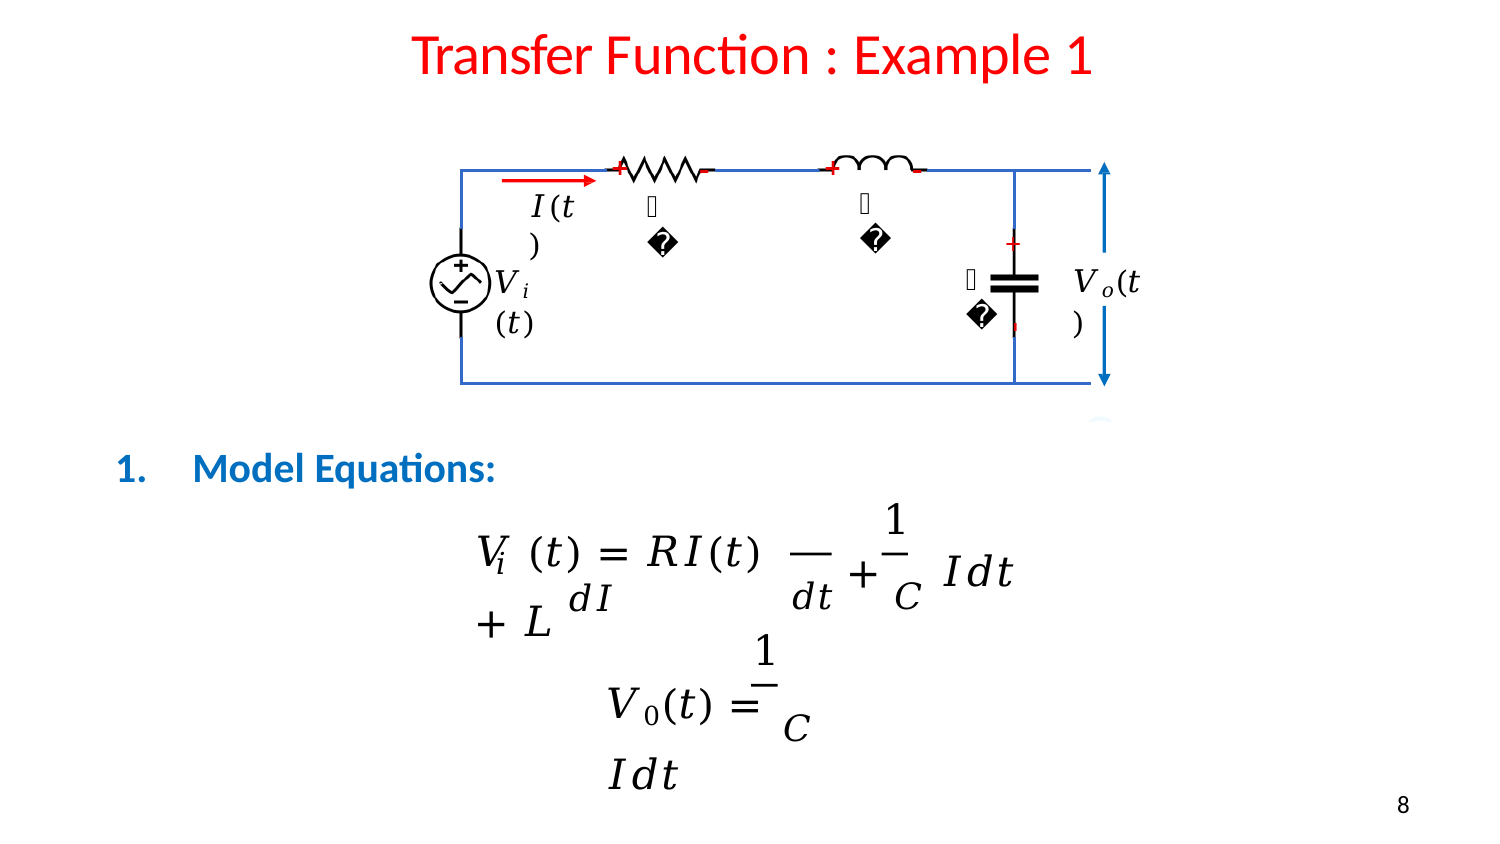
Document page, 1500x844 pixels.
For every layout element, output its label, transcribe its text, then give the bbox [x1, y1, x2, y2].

text_box 1 [881, 490, 909, 522]
text_box 𝑉0(𝑡) = 𝐶 𝐼𝑑𝑡 [598, 653, 889, 844]
text_box 𝑑𝑡 + 𝐶 𝐼𝑑𝑡 [783, 522, 1019, 618]
title Transfer Function : Example 1 [302, 0, 1201, 122]
text_box 1 [750, 622, 779, 653]
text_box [383, 120, 1152, 423]
text_box 𝑉 (𝑡) = 𝑅𝐼(𝑡) + 𝐿 𝑑𝐼 [468, 522, 837, 650]
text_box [501, 174, 1111, 387]
text_box 1. Model Equations: [113, 439, 497, 492]
text_box 8 [1395, 786, 1412, 819]
